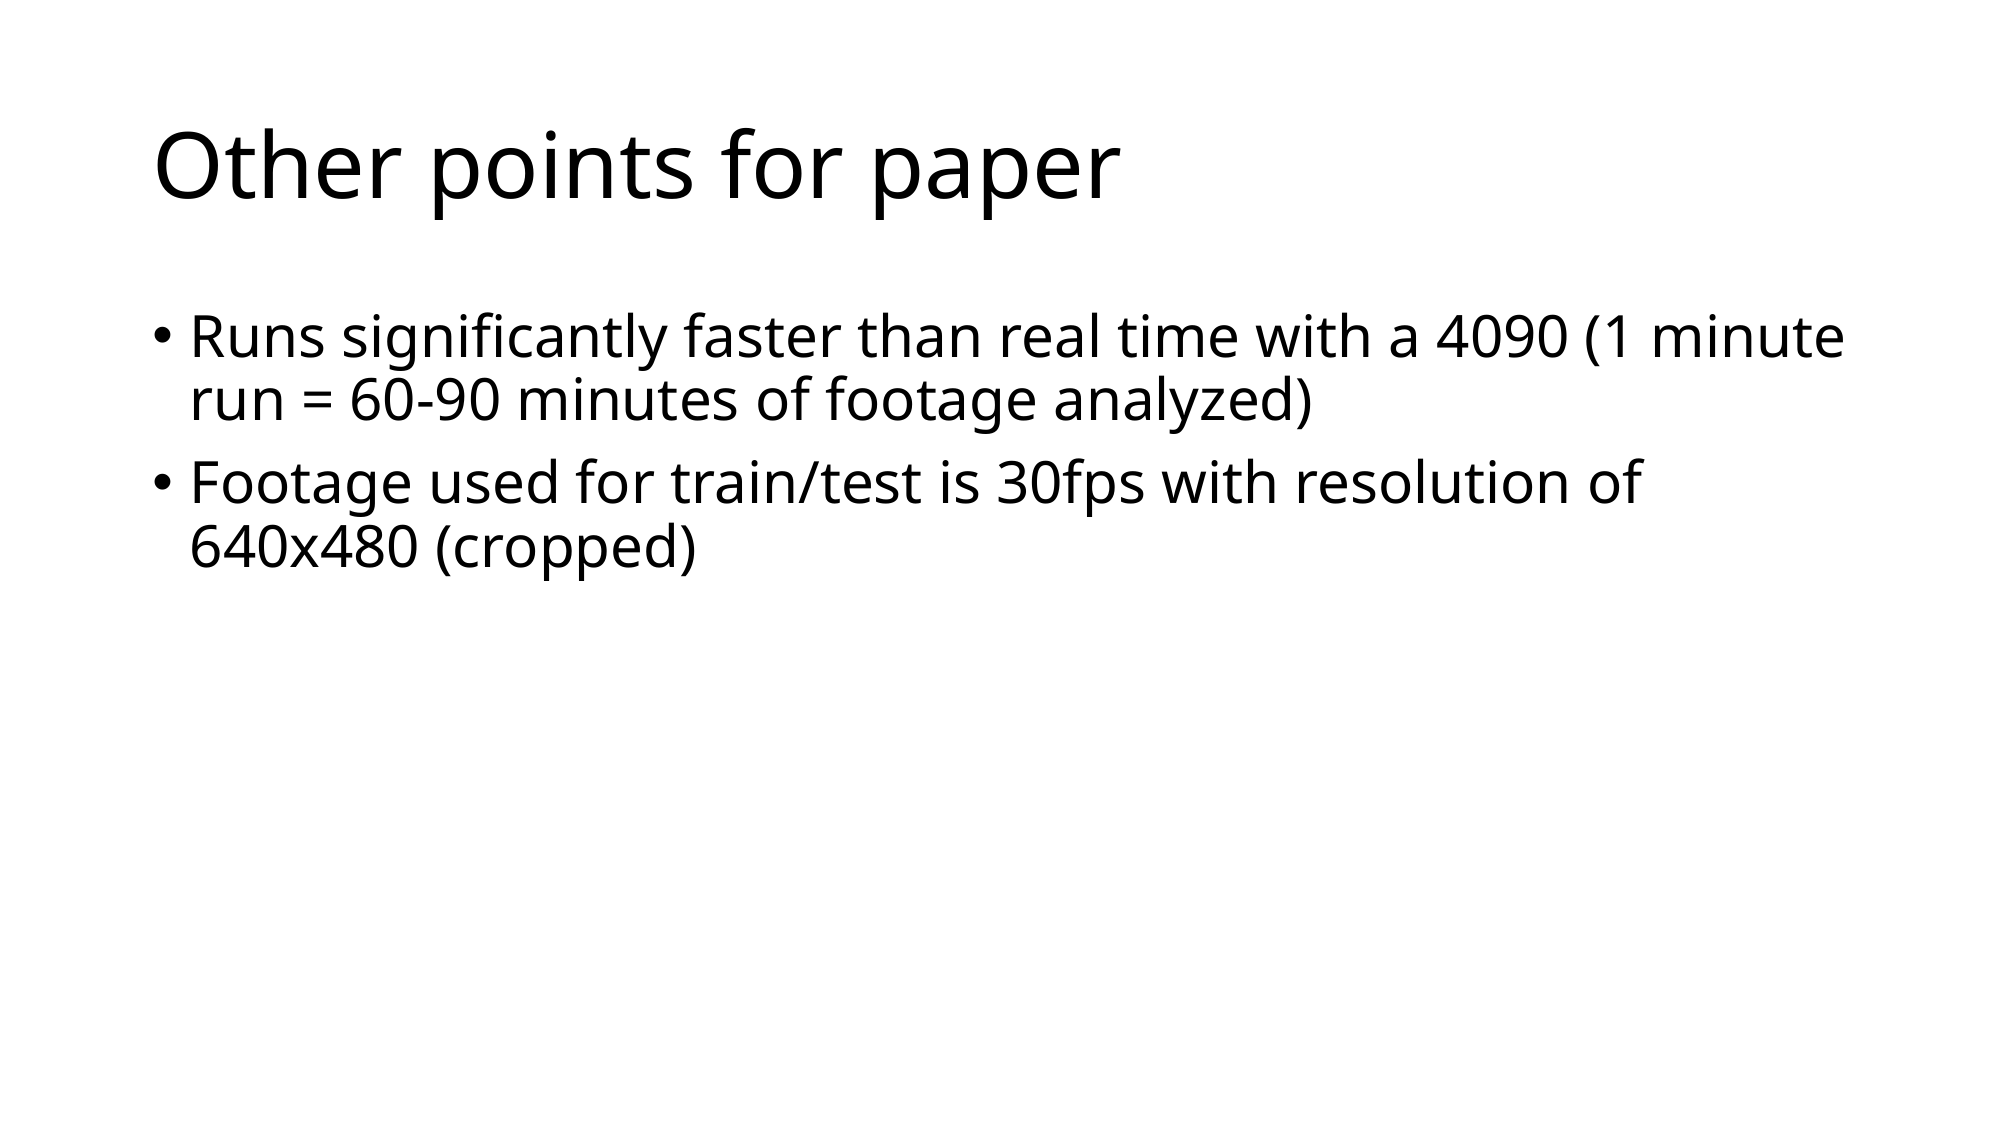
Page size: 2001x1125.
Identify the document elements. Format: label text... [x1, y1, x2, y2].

title Other points for paper [137, 59, 1863, 278]
list Runs significantly faster than real time with a 4090 (1 minute run = 60-90 minutes of footage analyzed) Footage used for train/test is 30fps with resolution of 640x480 (cropped) [137, 299, 1863, 1014]
